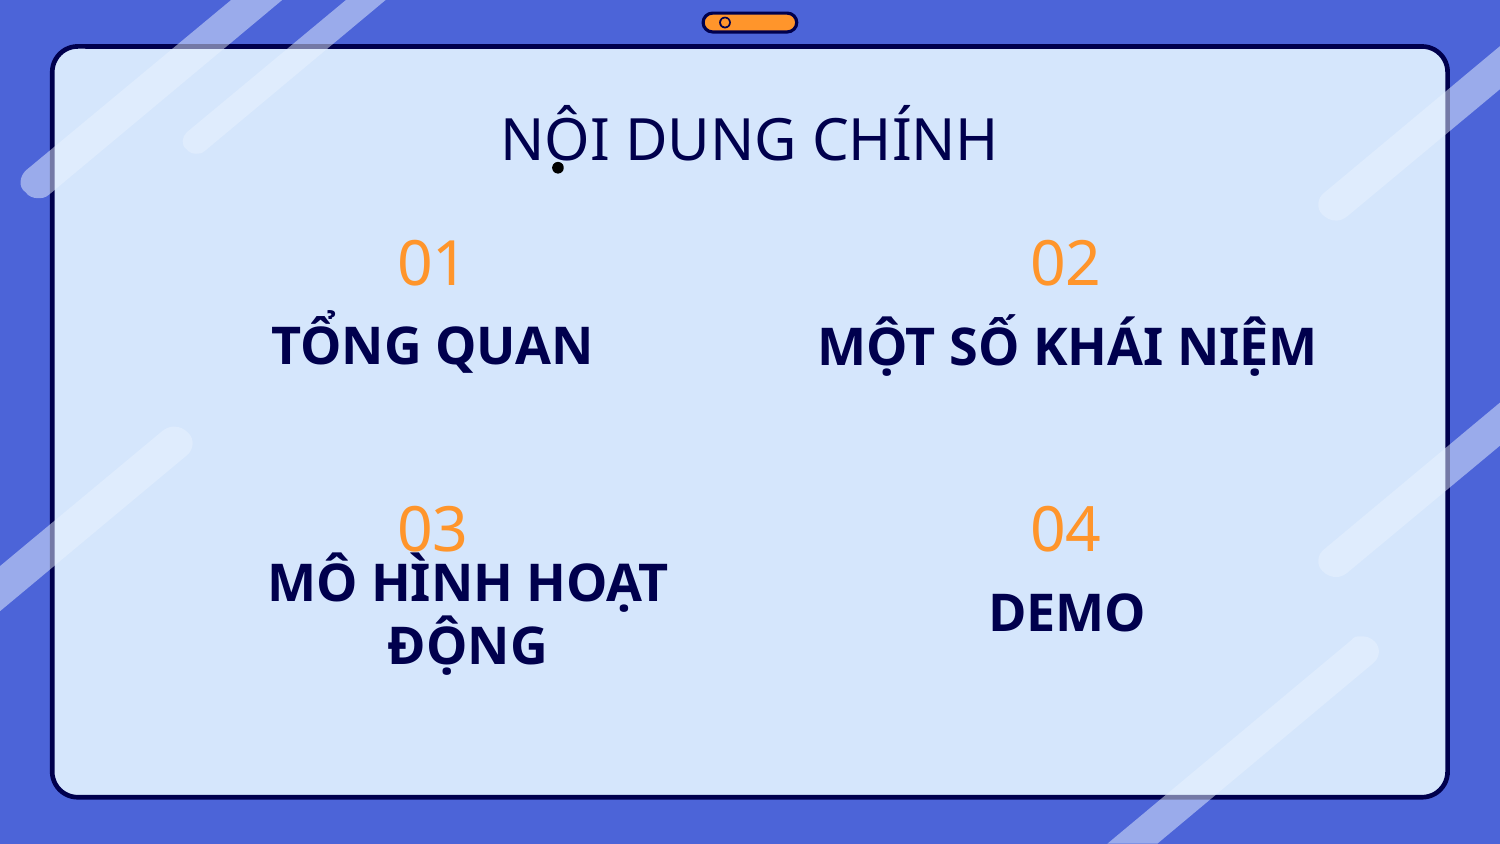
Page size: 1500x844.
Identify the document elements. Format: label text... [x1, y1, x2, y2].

subtitle MỘT SỐ KHÁI NIỆM [800, 298, 1335, 391]
title 01 [372, 228, 494, 293]
text_box [552, 161, 564, 174]
title 03 [372, 494, 494, 558]
subtitle TỔNG QUAN [165, 296, 700, 391]
title 04 [1005, 494, 1127, 558]
subtitle MÔ HÌNH HOẠT ĐỘNG [165, 562, 771, 662]
subtitle DEMO [800, 564, 1335, 657]
title 02 [1005, 228, 1127, 293]
title NÔI DUNG CHÍNH [118, 87, 1382, 181]
